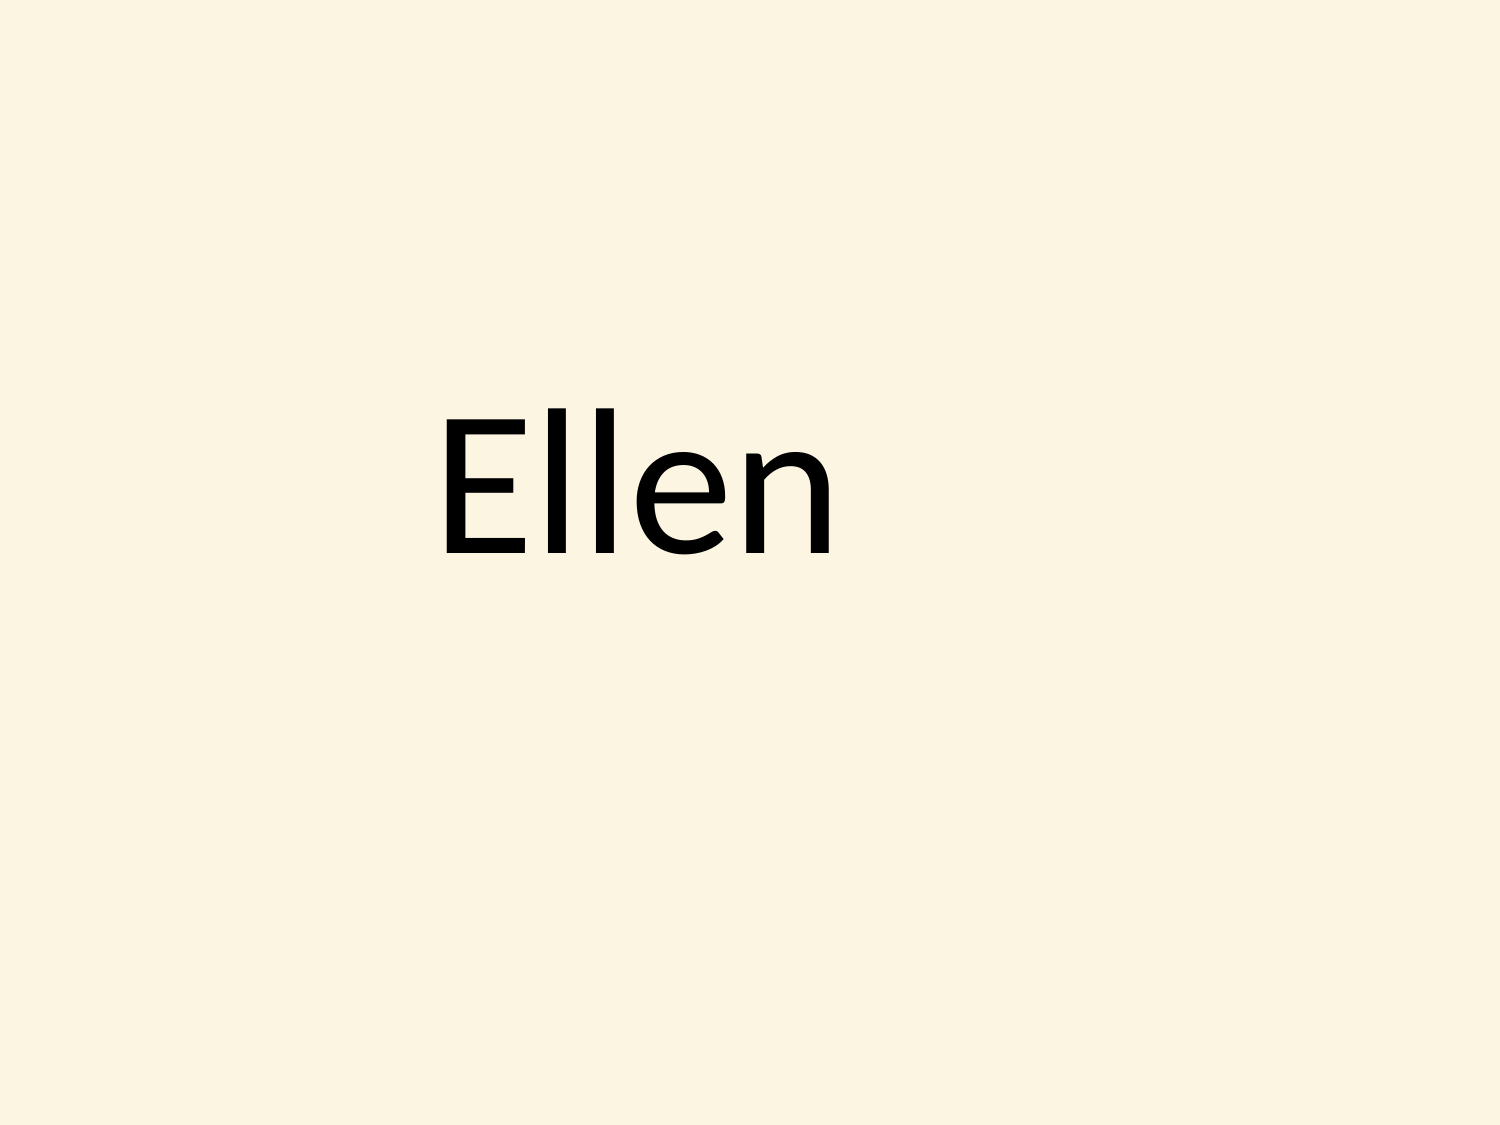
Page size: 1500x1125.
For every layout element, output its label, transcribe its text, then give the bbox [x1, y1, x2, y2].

title Ellen [0, 349, 1275, 591]
